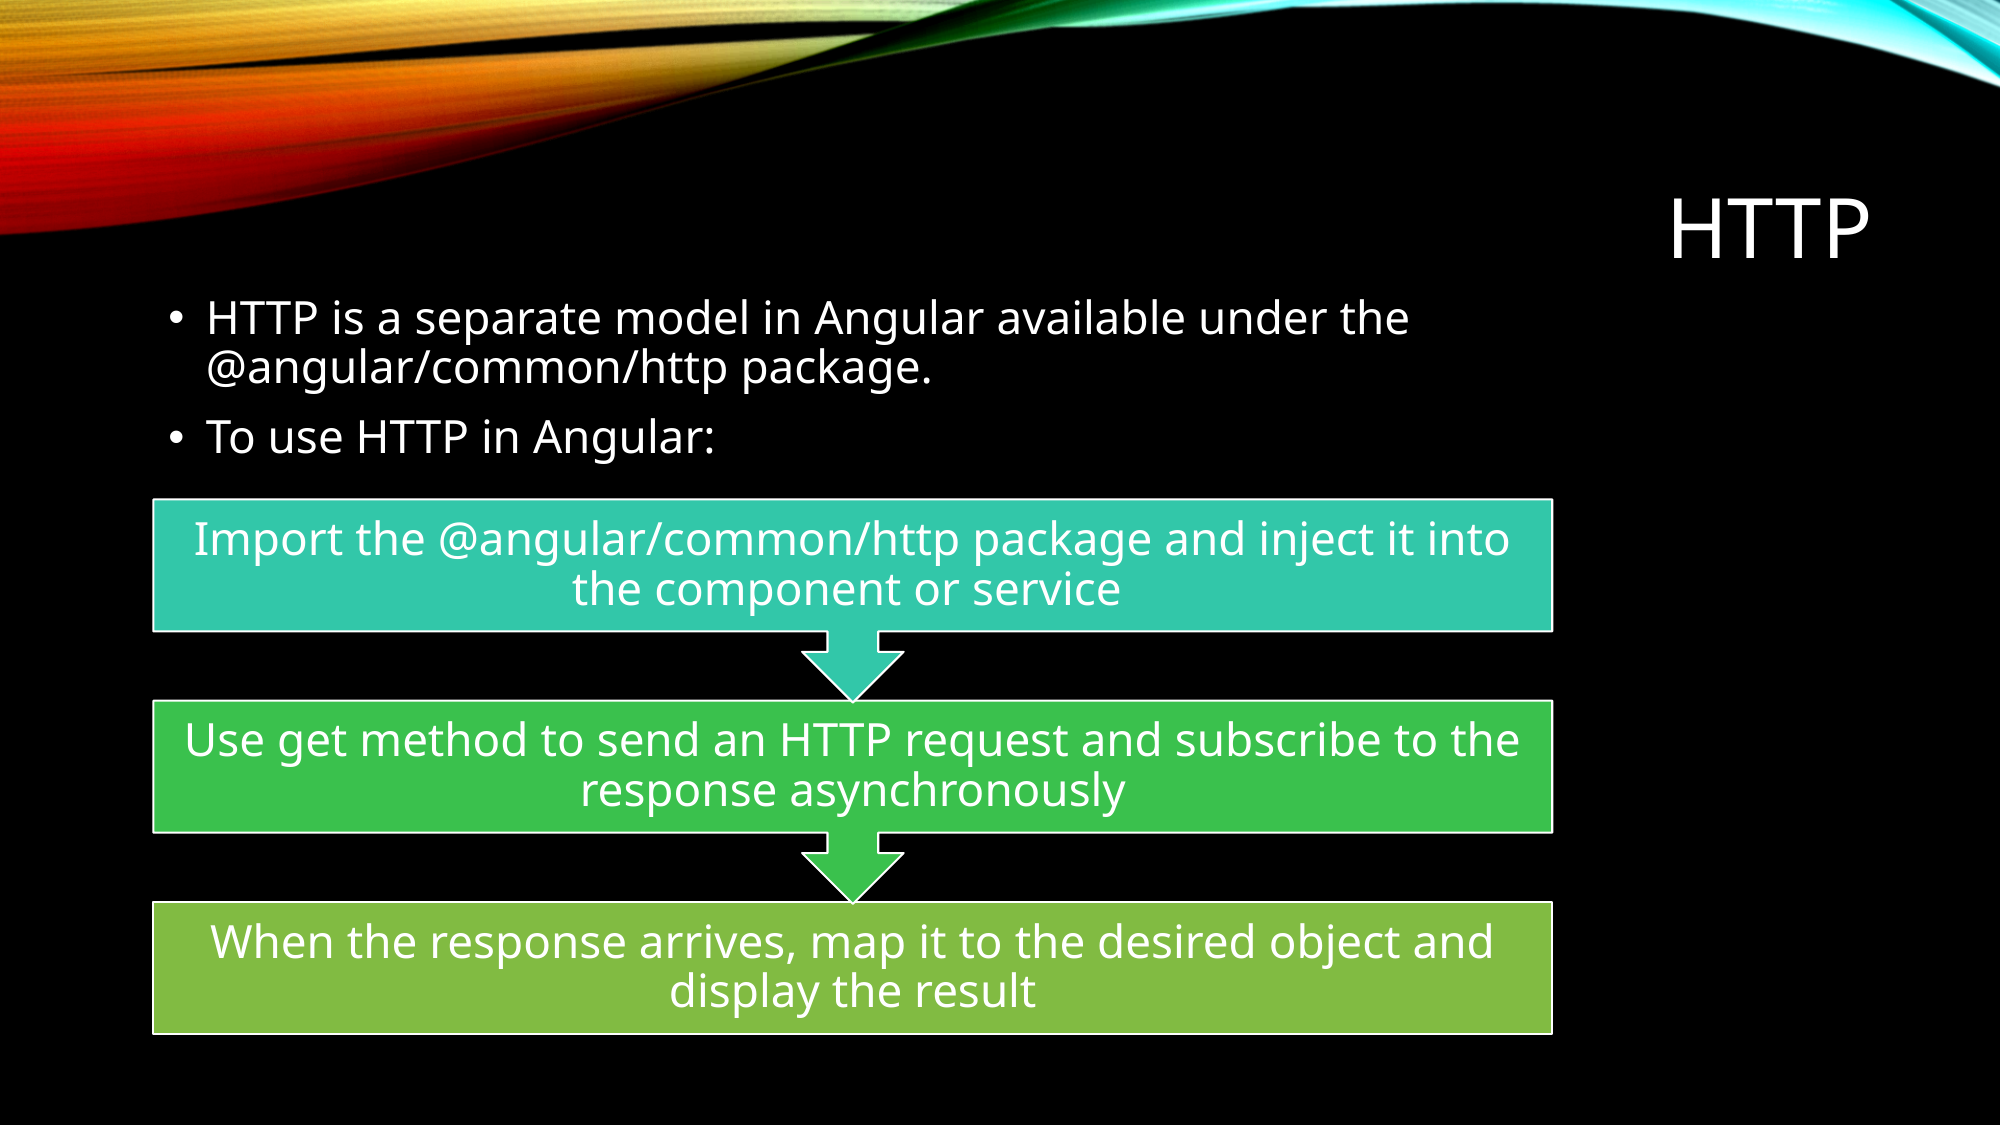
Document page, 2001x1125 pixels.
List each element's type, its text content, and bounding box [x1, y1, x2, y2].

picture [0, 0, 2000, 237]
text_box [153, 499, 1553, 1035]
list HTTP is a separate model in Angular available under the @angular/common/http package. To use HTTP in Angular: [153, 287, 1929, 480]
title HTTP [474, 125, 1888, 287]
